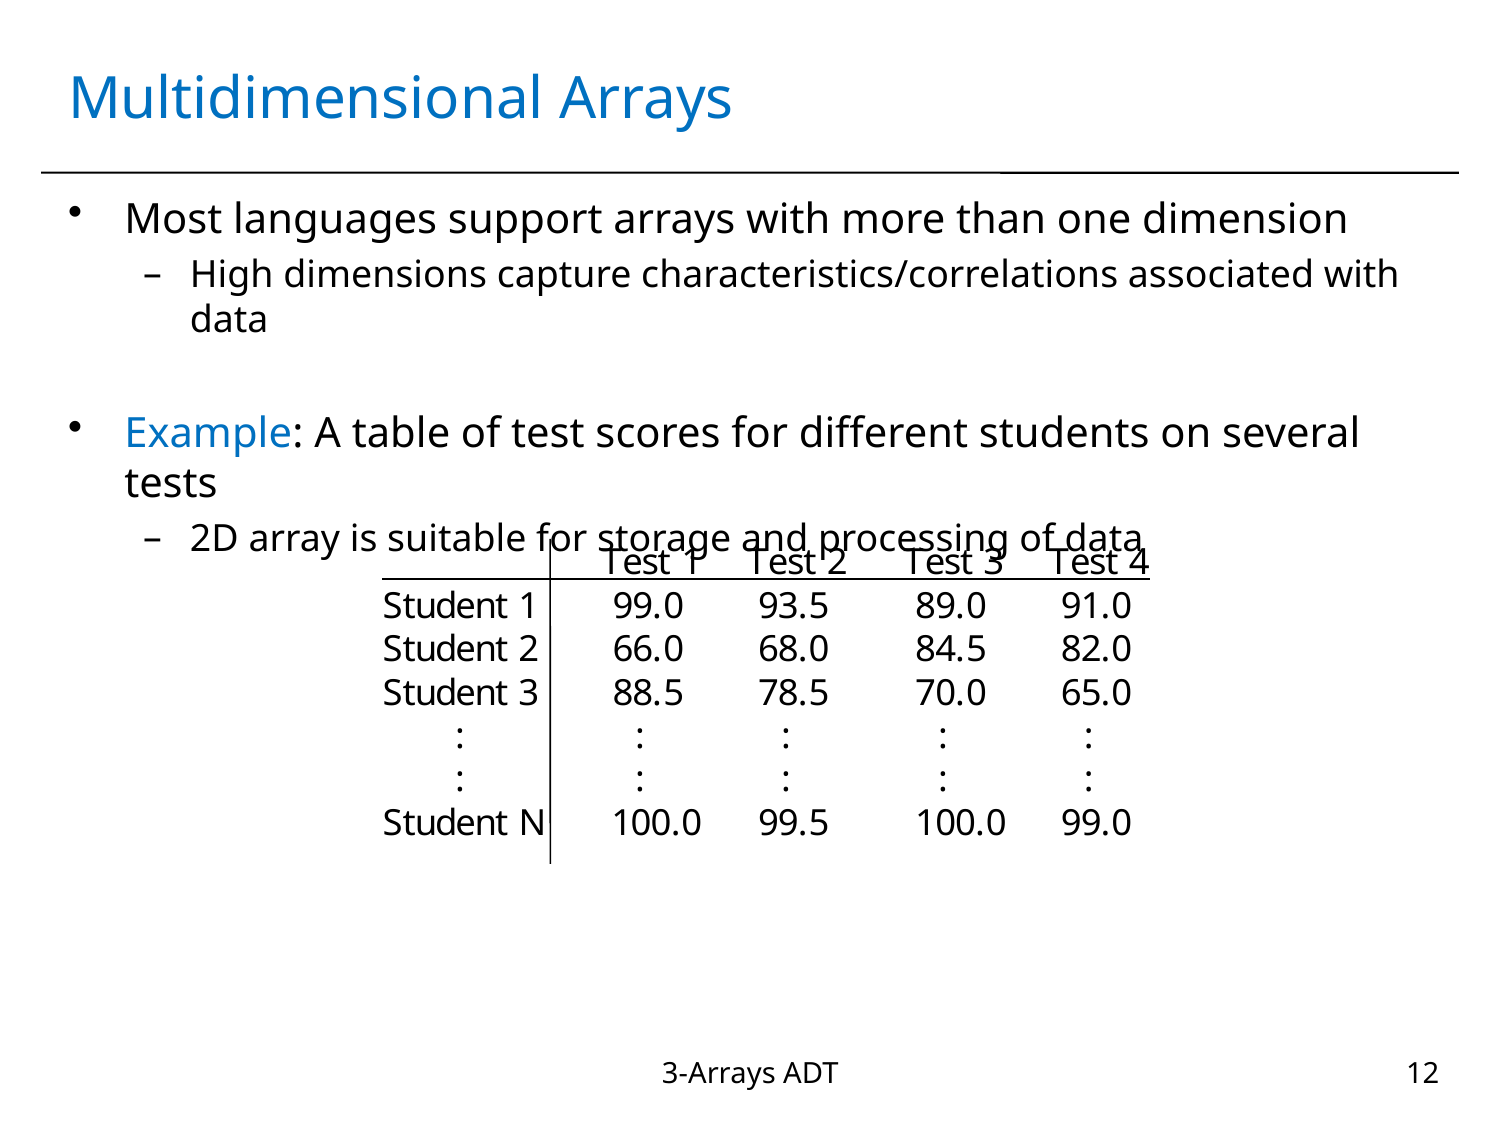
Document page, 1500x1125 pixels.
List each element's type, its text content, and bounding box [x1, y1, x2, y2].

slide_number 12 [1104, 1046, 1455, 1125]
footer 3-Arrays ADT [502, 1046, 999, 1125]
list Most languages support arrays with more than one dimension High dimensions capture characteristics/correlations associated with data Example: A table of test scores for different students on several tests 2D array is suitable for storage and processing of data [52, 184, 1448, 1024]
title Multidimensional Arrays [52, 30, 1448, 159]
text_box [236, 538, 1319, 887]
